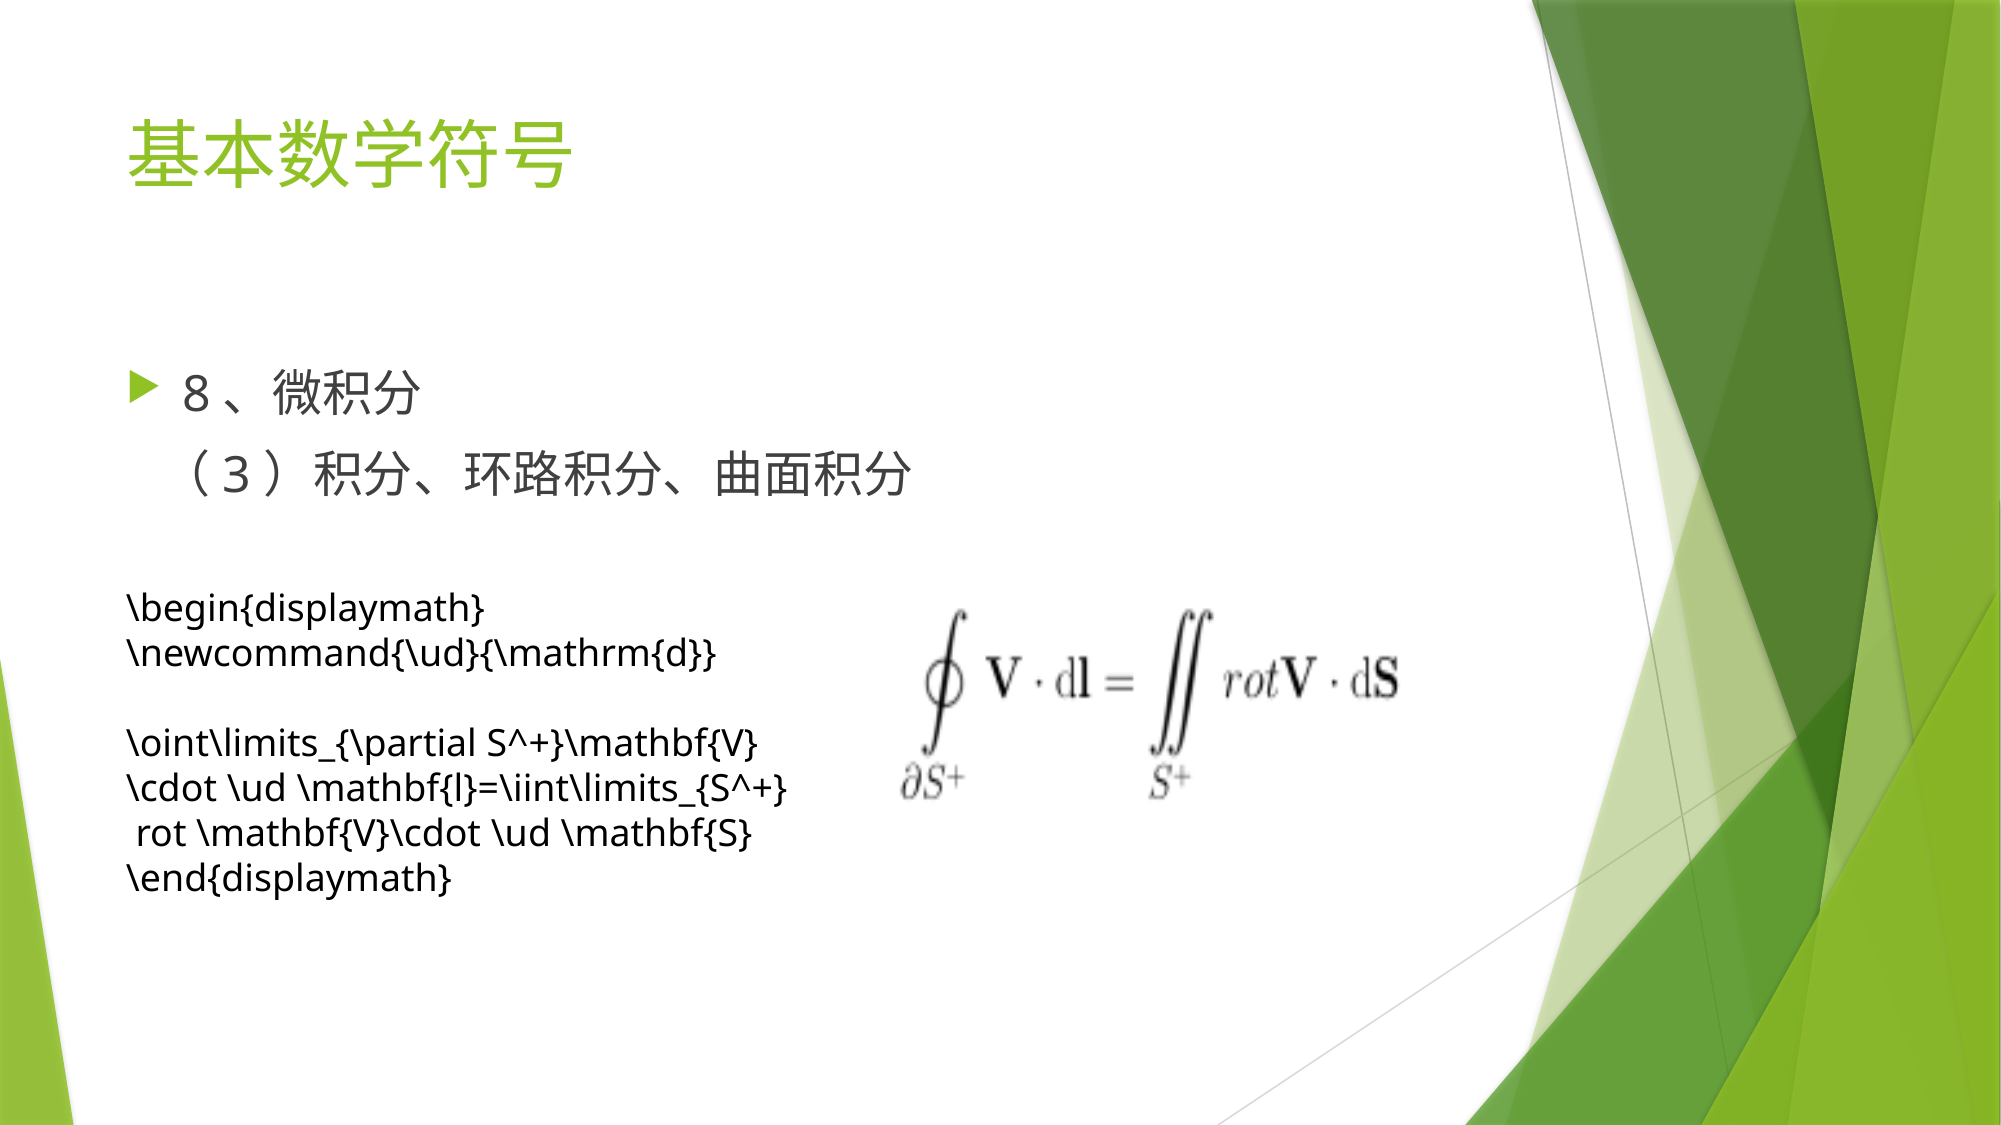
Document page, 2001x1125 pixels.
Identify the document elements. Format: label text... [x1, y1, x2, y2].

list 8、微积分 （3）积分、环路积分、曲面积分 [111, 354, 1522, 534]
picture [815, 607, 1453, 835]
title 基本数学符号 [111, 99, 1522, 317]
text_box \begin{displaymath} \newcommand{\ud}{\mathrm{d}} \oint\limits_{\partial S^+}\mathbf{V} \cdot \ud \mathbf{l}=\iint\limits_{S^+} rot \mathbf{V}\cdot \ud \mathbf{S} \end{displaymath} [111, 576, 808, 907]
